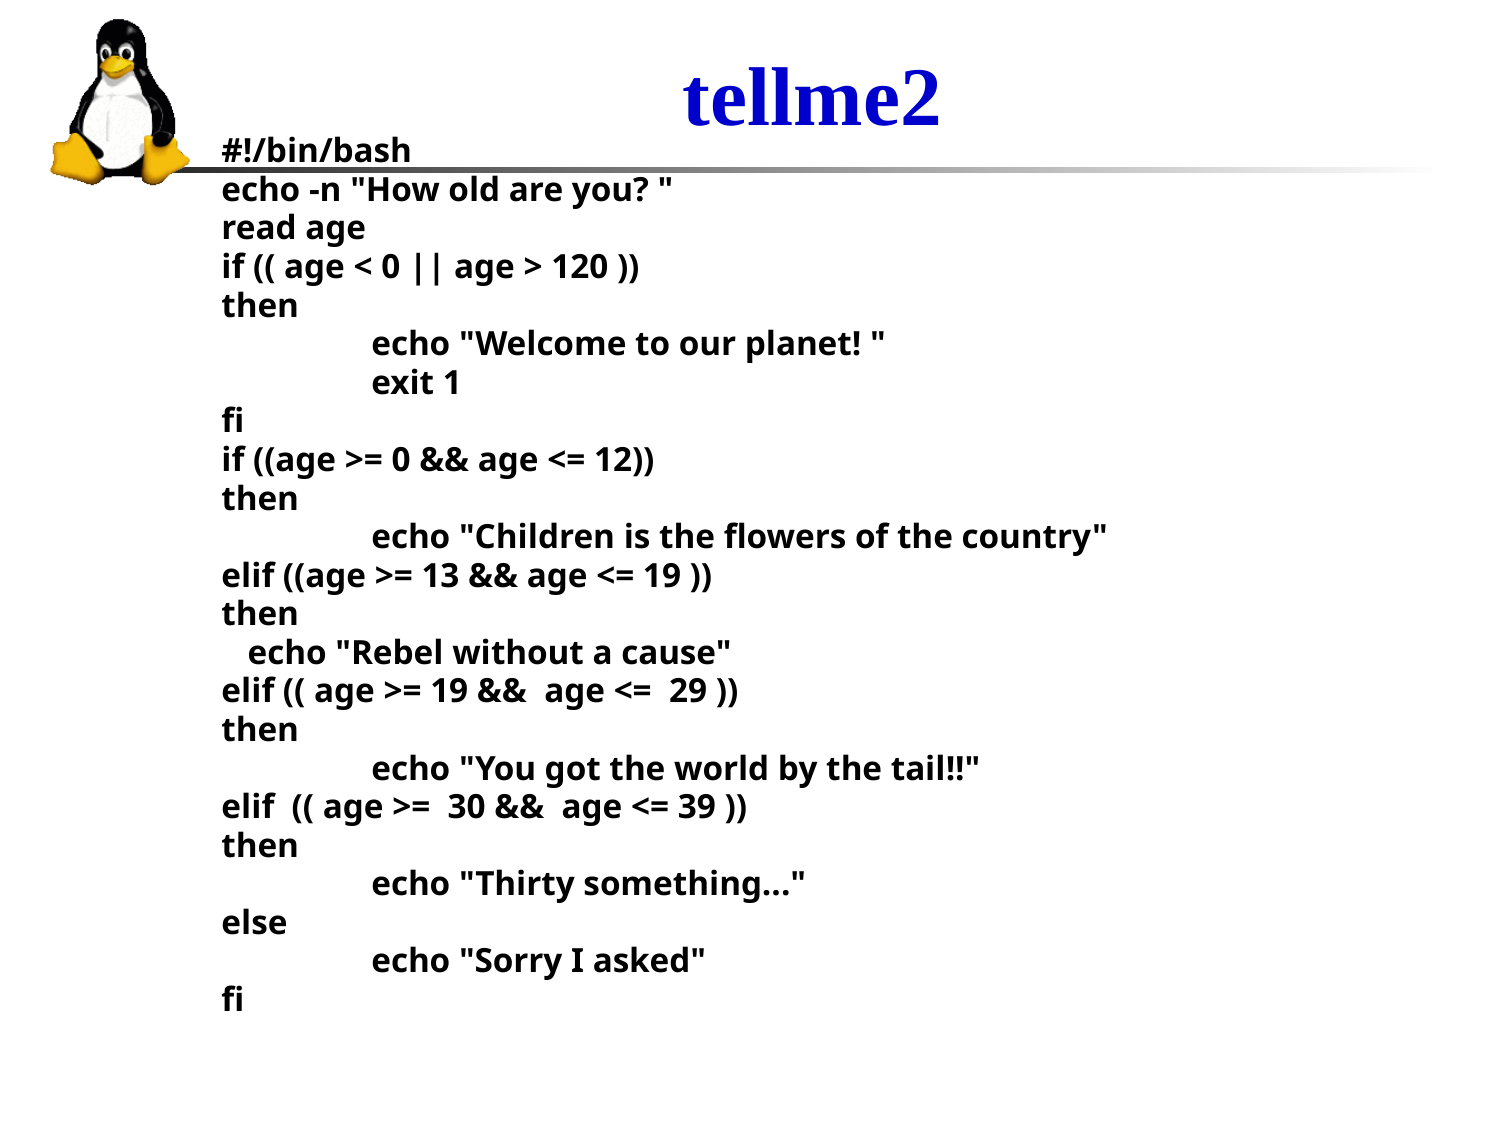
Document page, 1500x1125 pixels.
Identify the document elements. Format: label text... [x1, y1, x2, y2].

picture [37, 0, 219, 200]
list #!/bin/bash echo -n "How old are you? " read age if (( age < 0 || age > 120 )) then echo "Welcome to our planet! " exit 1 fi if ((age >= 0 && age <= 12)) then echo "Children is the flowers of the country" elif ((age >= 13 && age <= 19 )) then echo "Rebel without a cause" elif (( age >= 19 && age <= 29 )) then echo "You got the world by the tail!!" elif (( age >= 30 && age <= 39 )) then echo "Thirty something..." else echo "Sorry I asked" fi [206, 129, 1258, 1111]
title tellme2 [225, 24, 1400, 150]
